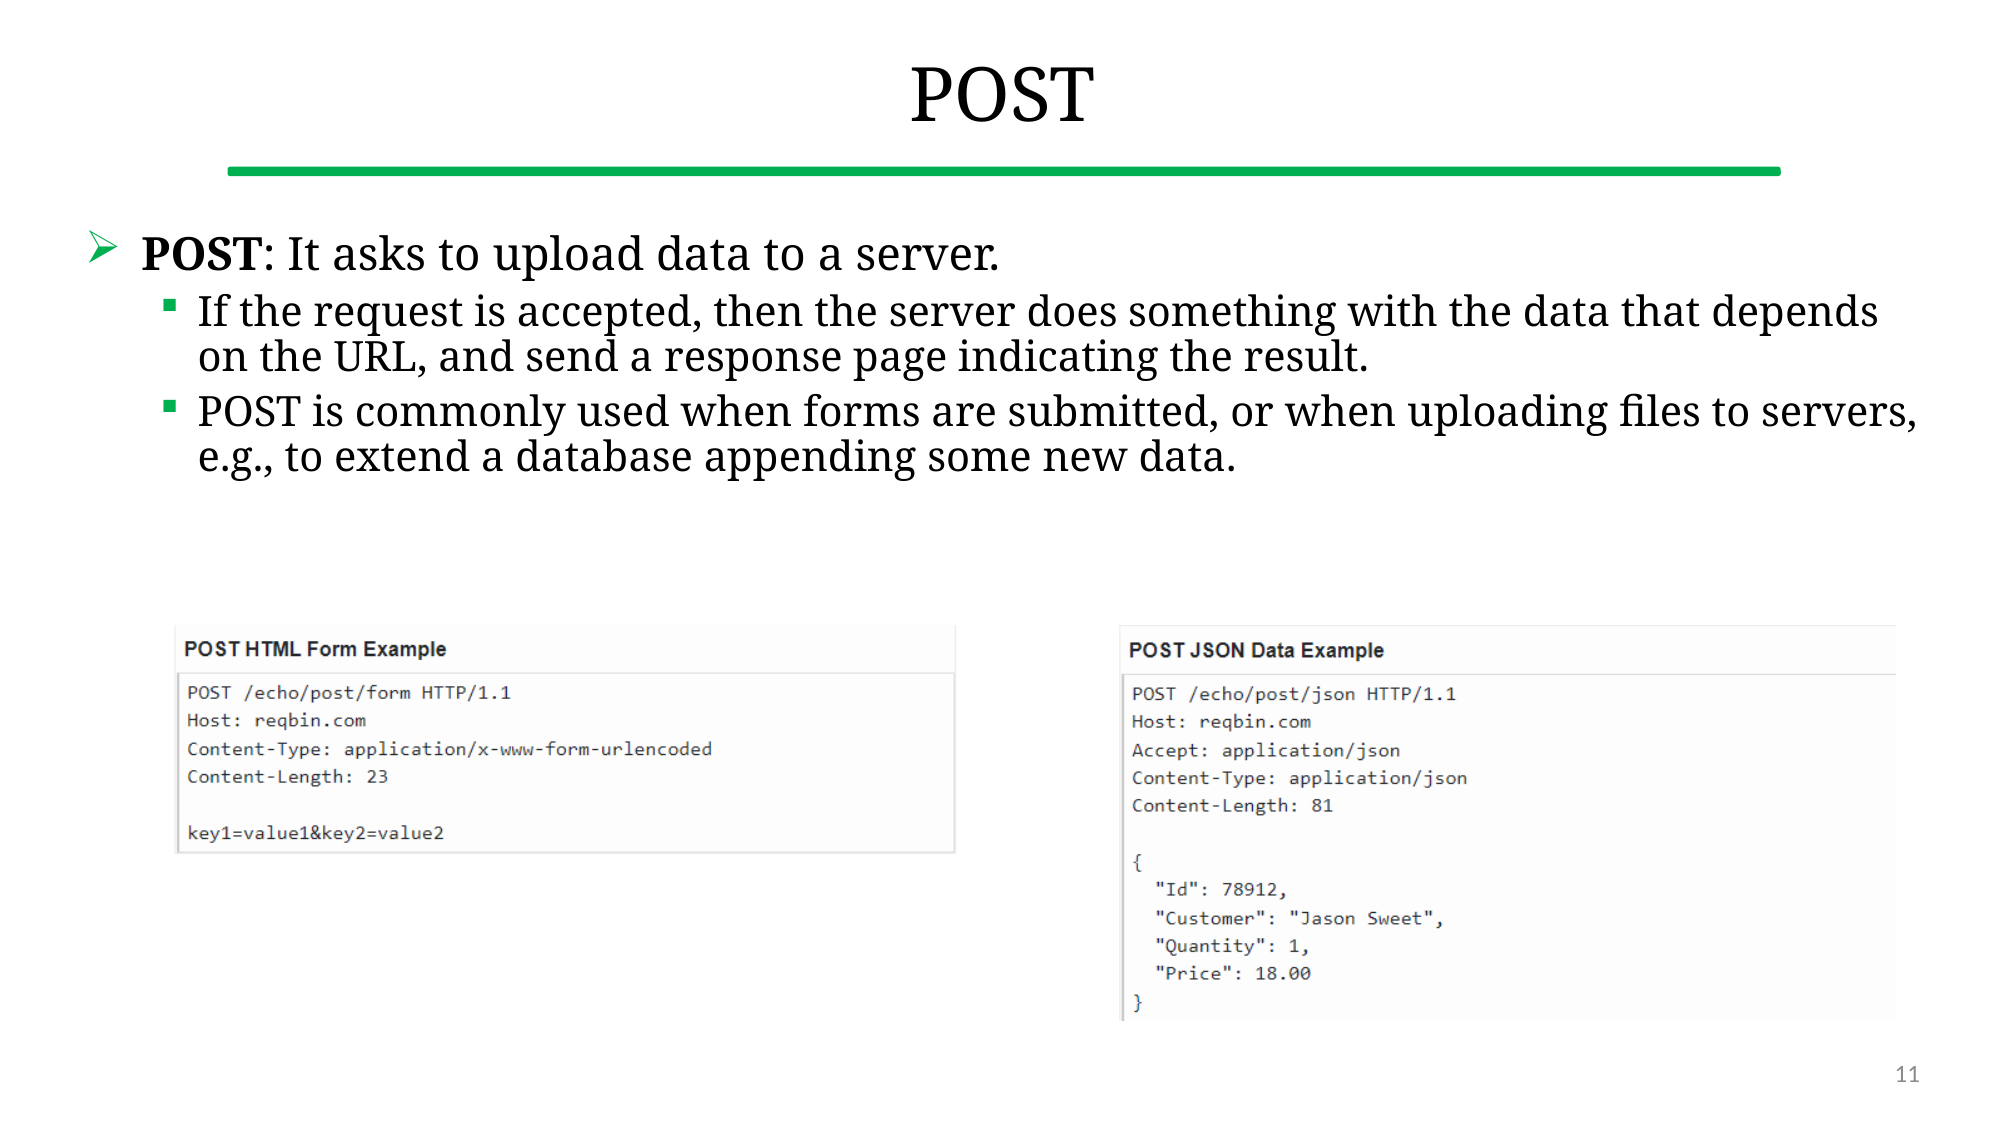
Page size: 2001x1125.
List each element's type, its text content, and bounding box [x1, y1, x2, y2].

picture [172, 625, 960, 858]
picture [1118, 625, 1896, 1021]
slide_number 11 [1412, 1042, 1936, 1103]
title POST [70, 26, 1936, 168]
list POST: It asks to upload data to a server. If the request is accepted, then the server does something with the data that depends on the URL, and send a response page indicating the result. POST is commonly used when forms are submitted, or when uploading files to servers, e.g., to extend a database appending some new data. [70, 223, 1936, 1021]
